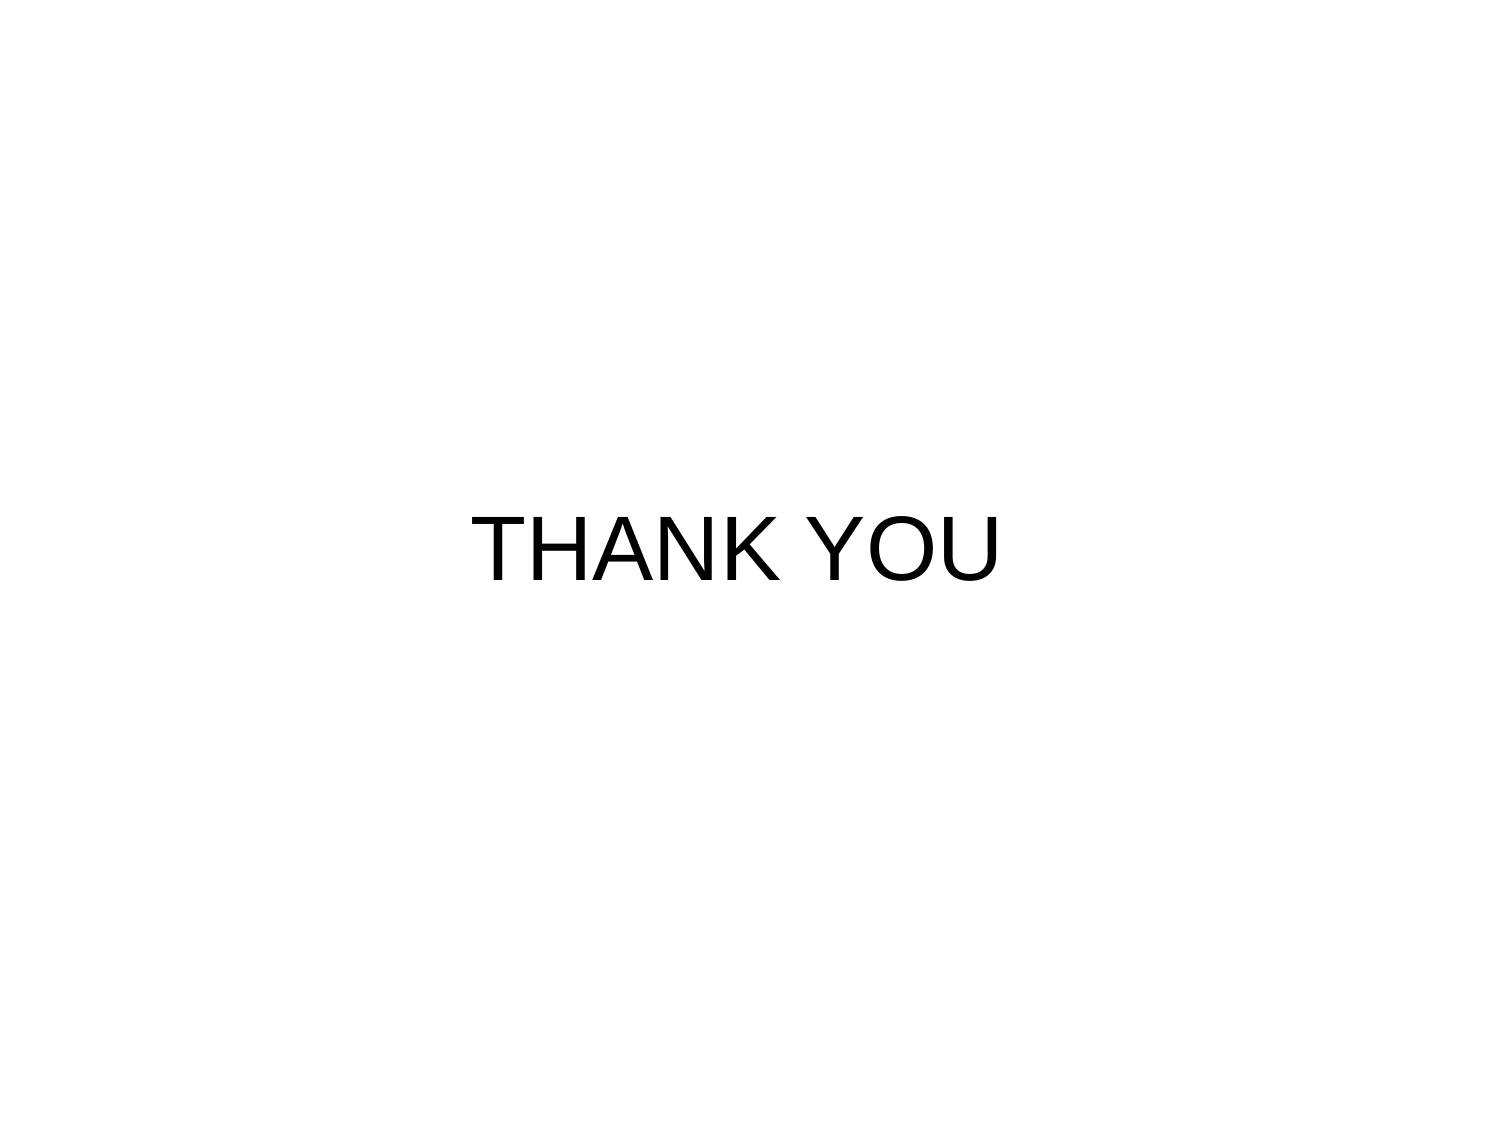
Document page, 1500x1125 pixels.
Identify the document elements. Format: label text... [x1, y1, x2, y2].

title THANK YOU [62, 450, 1413, 638]
